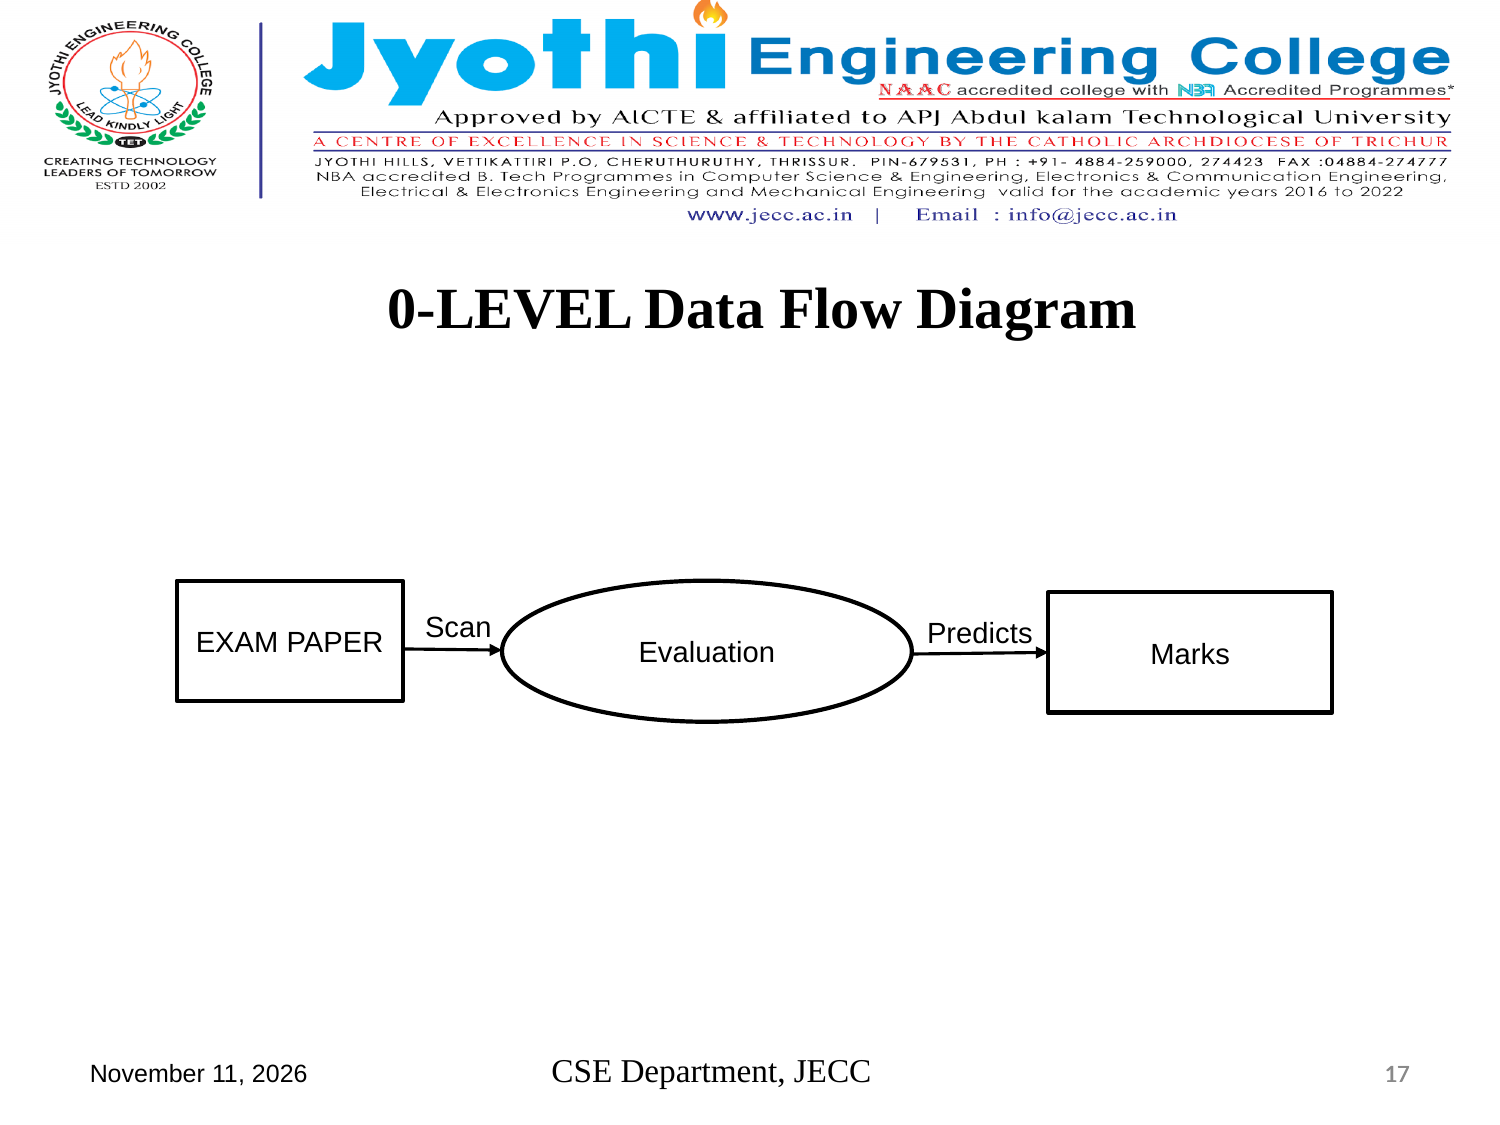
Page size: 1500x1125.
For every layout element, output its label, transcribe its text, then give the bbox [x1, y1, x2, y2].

text_box EXAM PAPER [175, 579, 405, 703]
text_box Evaluation [501, 578, 912, 724]
list 0-LEVEL Data Flow Diagram [75, 262, 1425, 1005]
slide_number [75, 1042, 425, 1103]
text_box Scan [410, 601, 507, 652]
slide_number 17 [1074, 1042, 1425, 1103]
text_box Marks [1046, 590, 1334, 715]
text_box CSE Department, JECC [312, 1037, 1200, 1098]
text_box Predicts [912, 607, 1048, 650]
picture [0, 0, 1500, 244]
